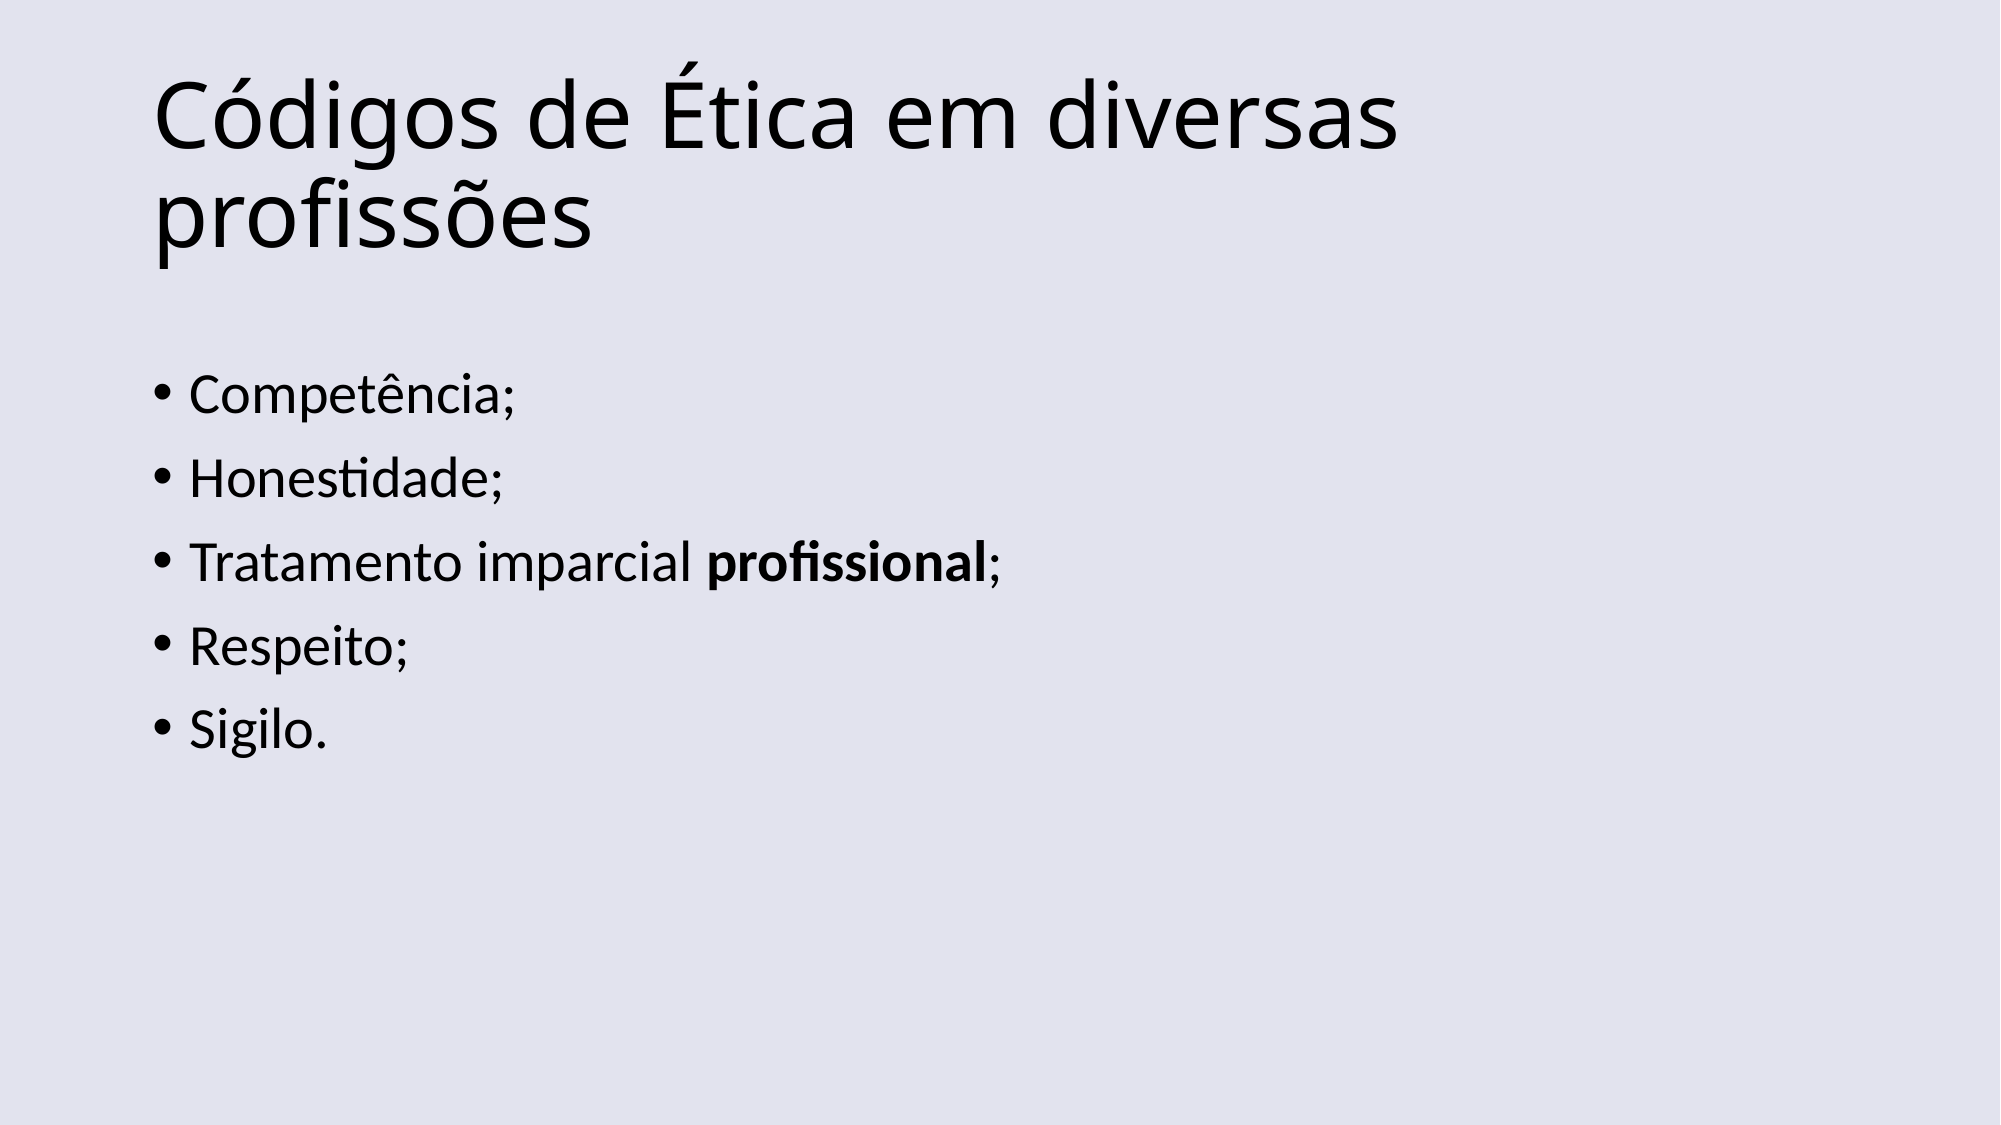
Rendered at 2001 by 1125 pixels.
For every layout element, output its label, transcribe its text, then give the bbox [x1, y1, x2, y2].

list Competência; Honestidade; Tratamento imparcial profissional; Respeito; Sigilo. [137, 355, 1863, 1014]
title Códigos de Ética em diversas profissões [137, 59, 1863, 278]
